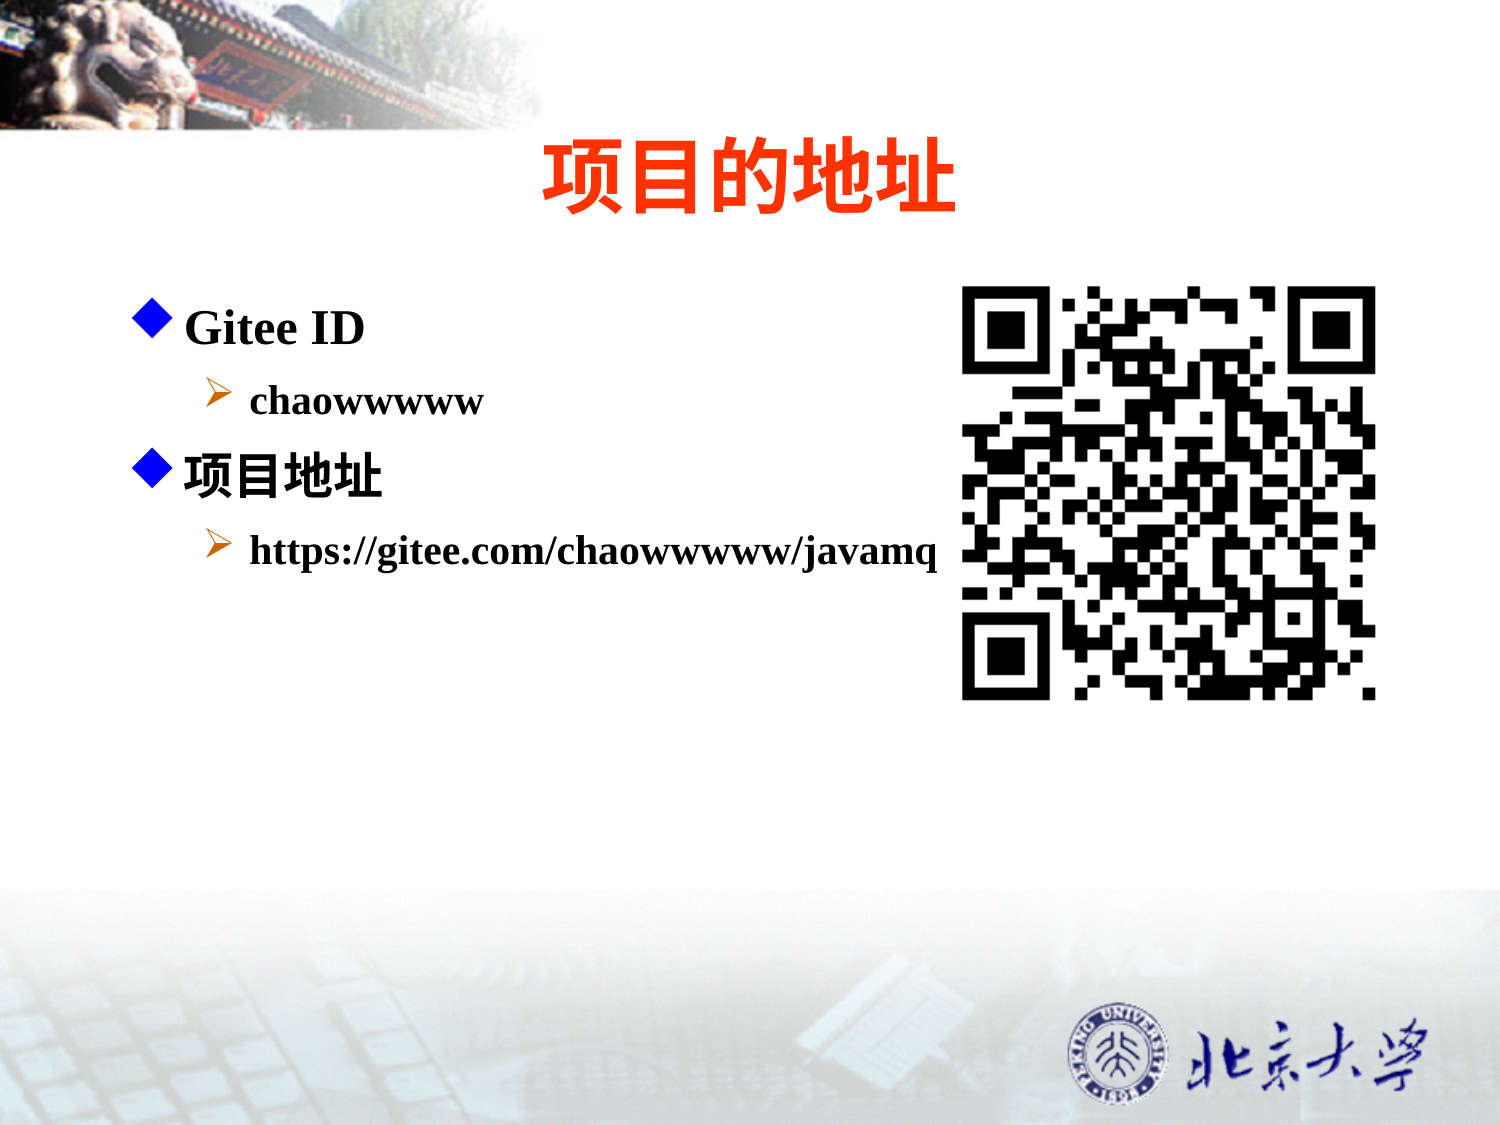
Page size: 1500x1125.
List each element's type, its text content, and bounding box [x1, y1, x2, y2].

list Gitee ID chaowwwww 项目地址 https://gitee.com/chaowwwww/javamq [112, 274, 1388, 1001]
title 项目的地址 [112, 99, 1388, 238]
picture [0, 0, 1500, 1125]
